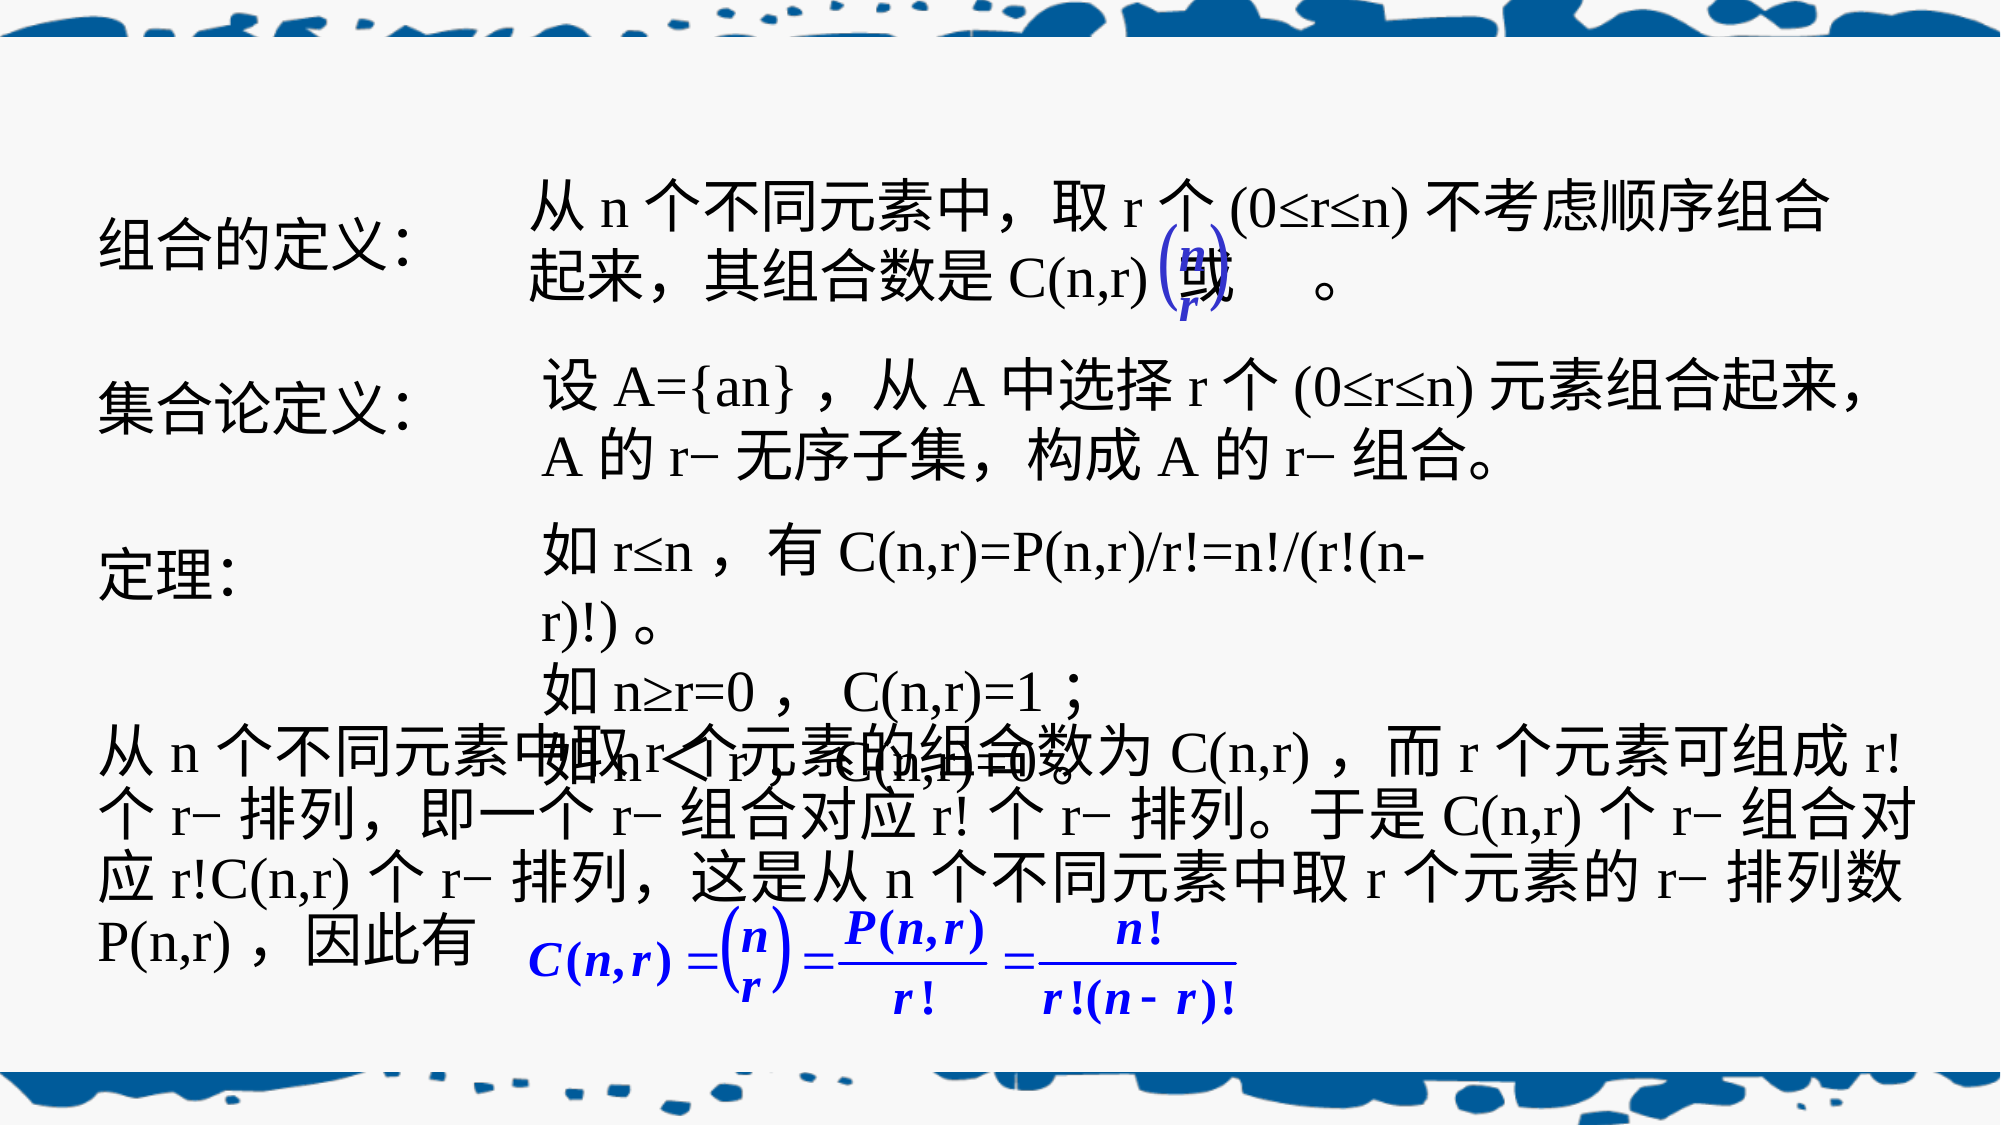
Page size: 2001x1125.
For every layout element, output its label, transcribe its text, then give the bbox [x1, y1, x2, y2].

text_box 定理： [82, 531, 476, 616]
text_box 从n个不同元素中，取r个(0≤r≤n)不考虑顺序组合起来，其组合数是C(n,r) 或 。 [513, 161, 1870, 317]
text_box 如r≤n，有C(n,r)=P(n,r)/r!=n!/(r!(n-r)!)。 如n≥r=0，C(n,r)=1； 如n＜r，C(n,r)=0。 [526, 506, 1511, 715]
picture [0, 0, 2001, 37]
text_box 设A={an}，从A中选择r个(0≤r≤n)元素组合起来，A的r−无序子集，构成A的r−组合。 [526, 340, 1933, 496]
text_box 从n个不同元素中取r个元素的组合数为C(n,r)，而r个元素可组成r!个r−排列，即一个r−组合对应r!个r−排列。于是C(n,r)个r−组合对应r!C(n,r)个r−排列，这是从n个不同元素中取r个元素的r−排列数P(n,r)，因此有 [82, 715, 1933, 1054]
picture [0, 1072, 2001, 1125]
text_box 组合的定义： [82, 200, 558, 286]
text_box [526, 901, 1241, 1031]
text_box 集合论定义： [82, 365, 476, 450]
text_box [1156, 223, 1230, 341]
